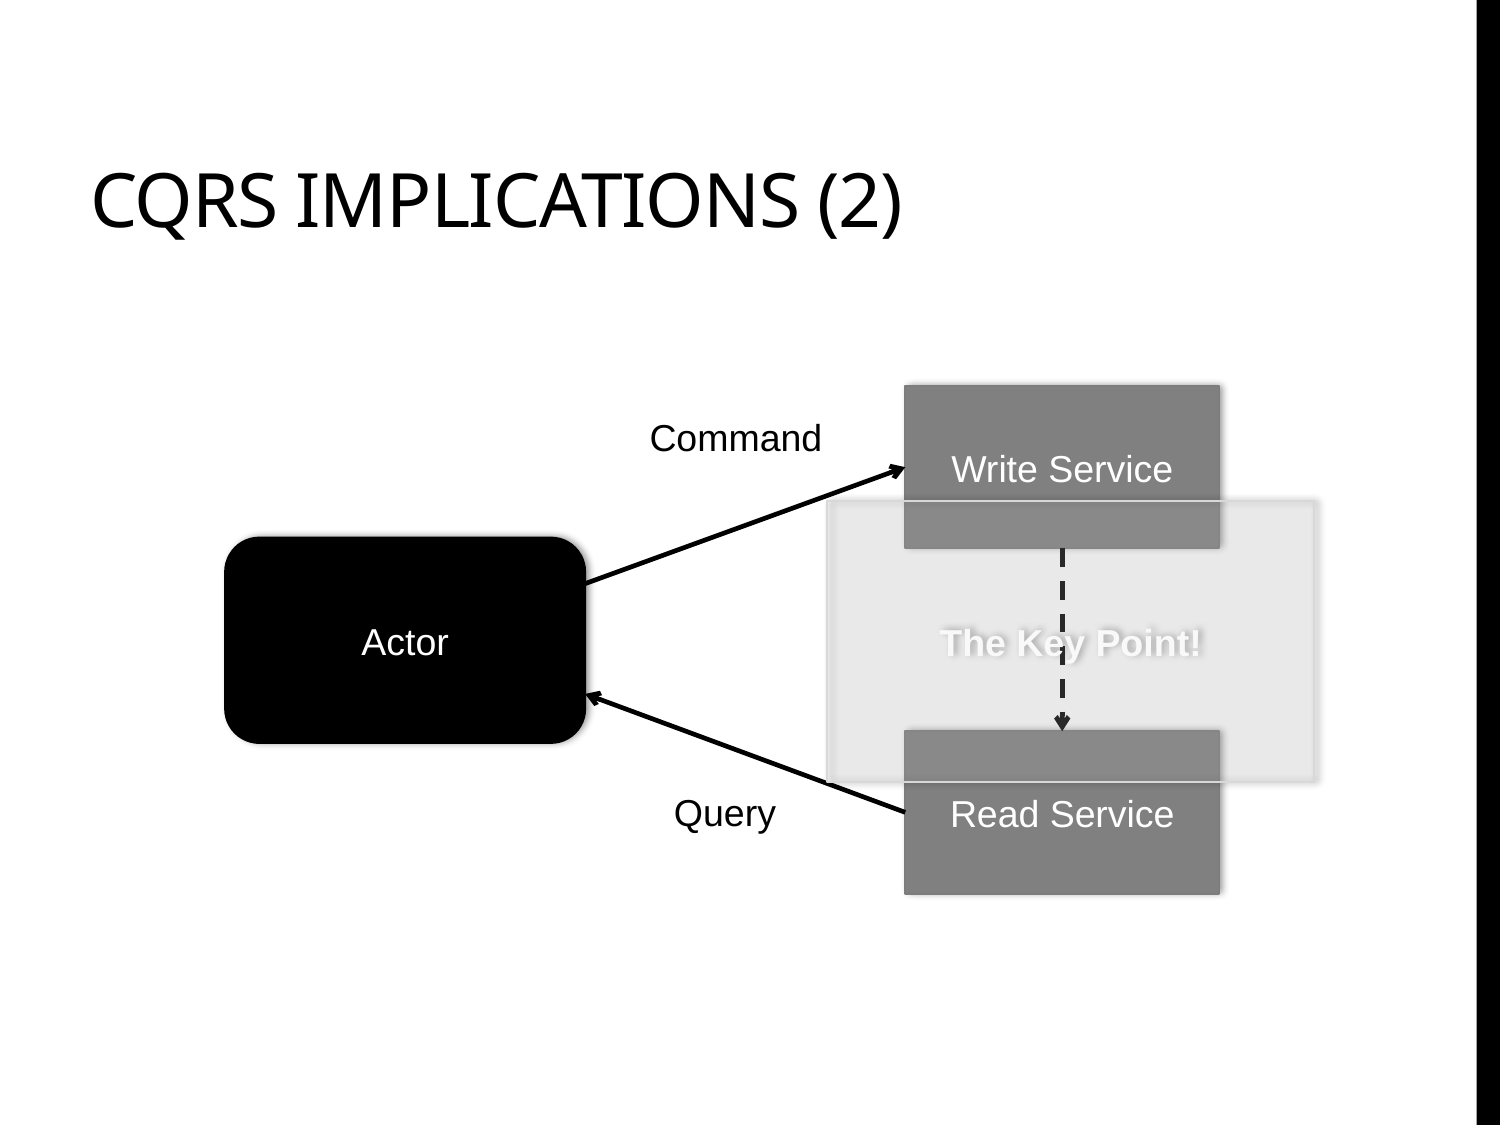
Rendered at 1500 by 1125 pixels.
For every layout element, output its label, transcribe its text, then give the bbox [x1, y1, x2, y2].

text_box Write Service [904, 385, 1220, 495]
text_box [584, 693, 906, 813]
text_box Actor [224, 536, 587, 744]
text_box Query [659, 817, 791, 842]
text_box Read Service [904, 788, 1220, 895]
text_box Command [634, 406, 837, 461]
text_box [584, 466, 906, 585]
text_box The Key Point! [826, 500, 1315, 783]
title Cqrs implications (2) [75, 25, 1220, 250]
